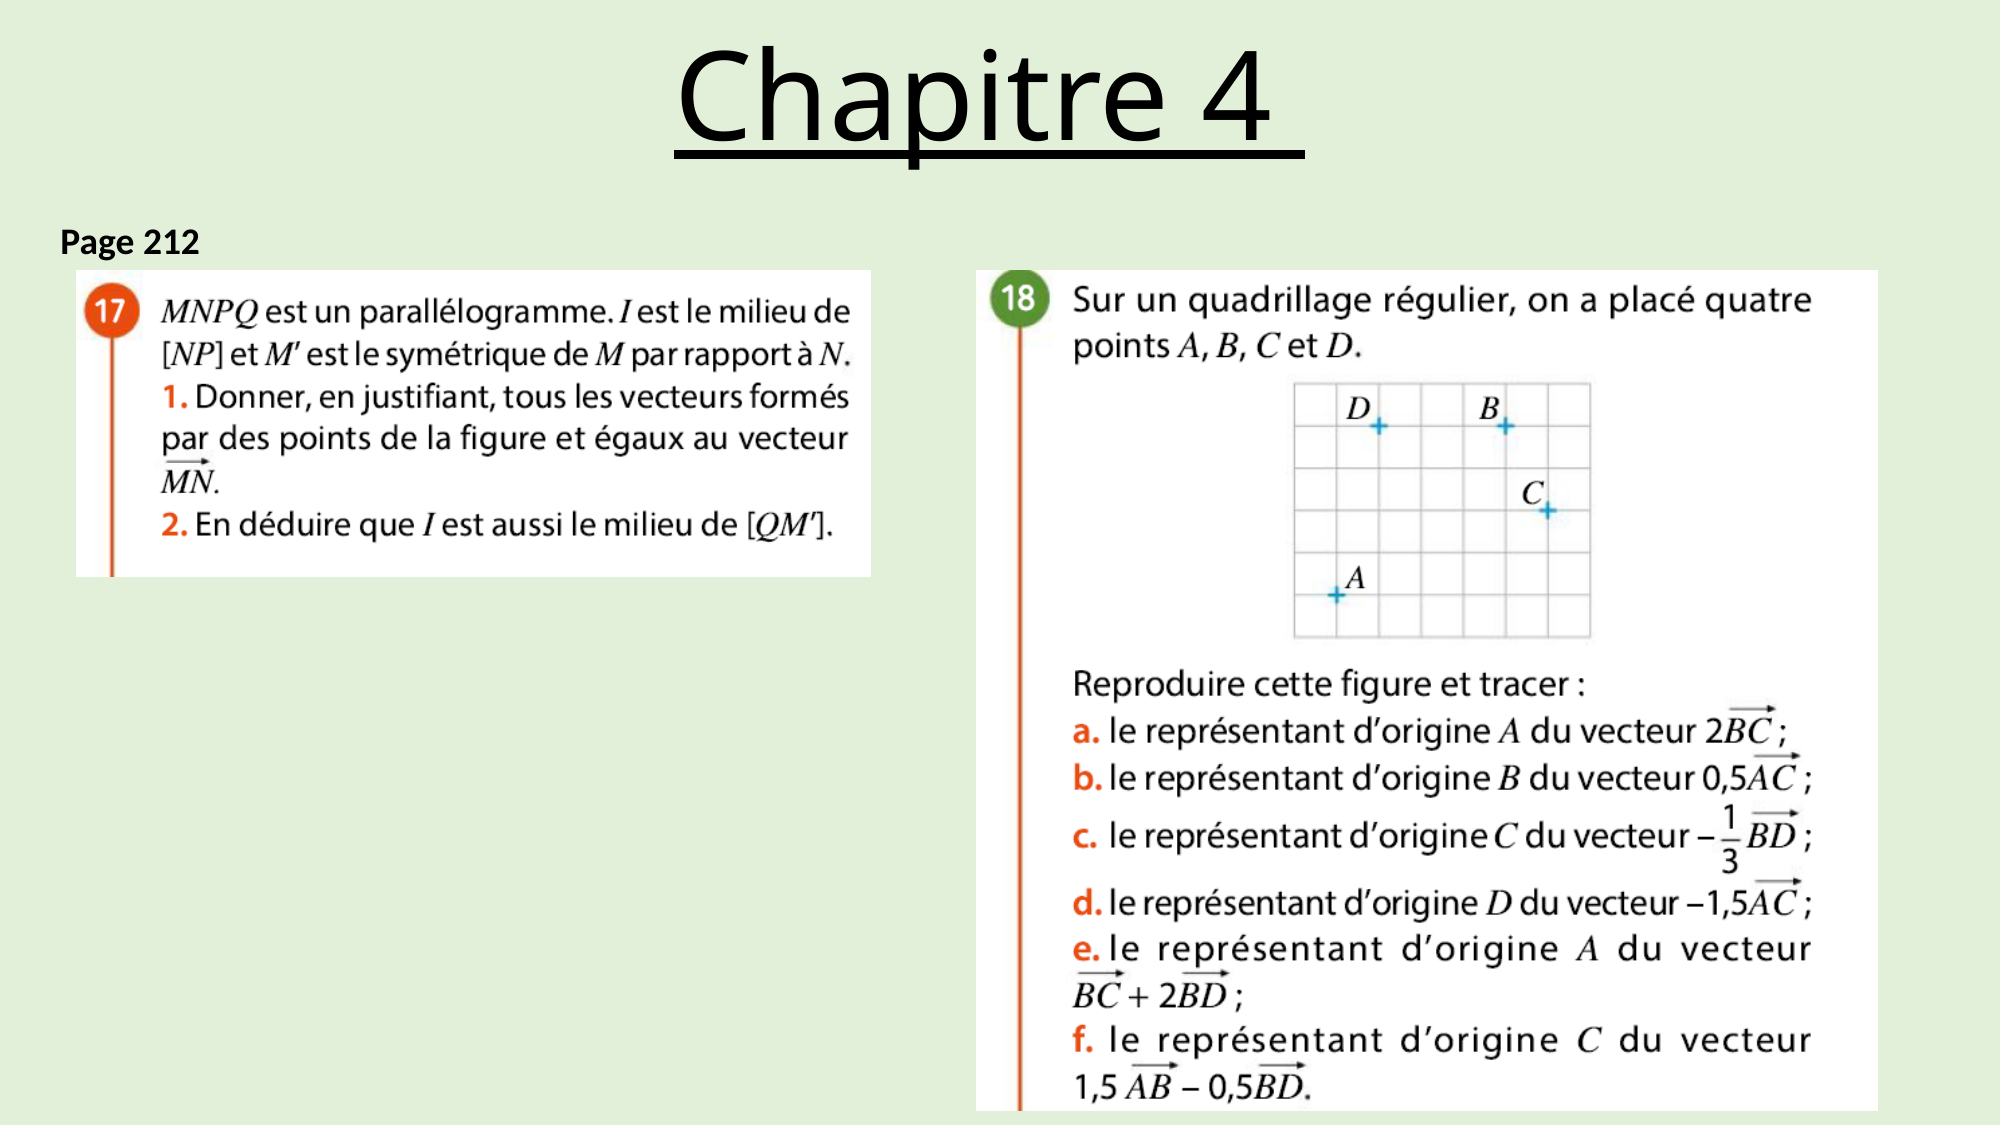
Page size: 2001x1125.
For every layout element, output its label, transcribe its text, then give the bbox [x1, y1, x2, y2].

title Chapitre 4 [239, 24, 1740, 175]
text_box Page 212 [45, 210, 216, 270]
picture [976, 270, 1878, 1111]
picture [76, 270, 871, 578]
